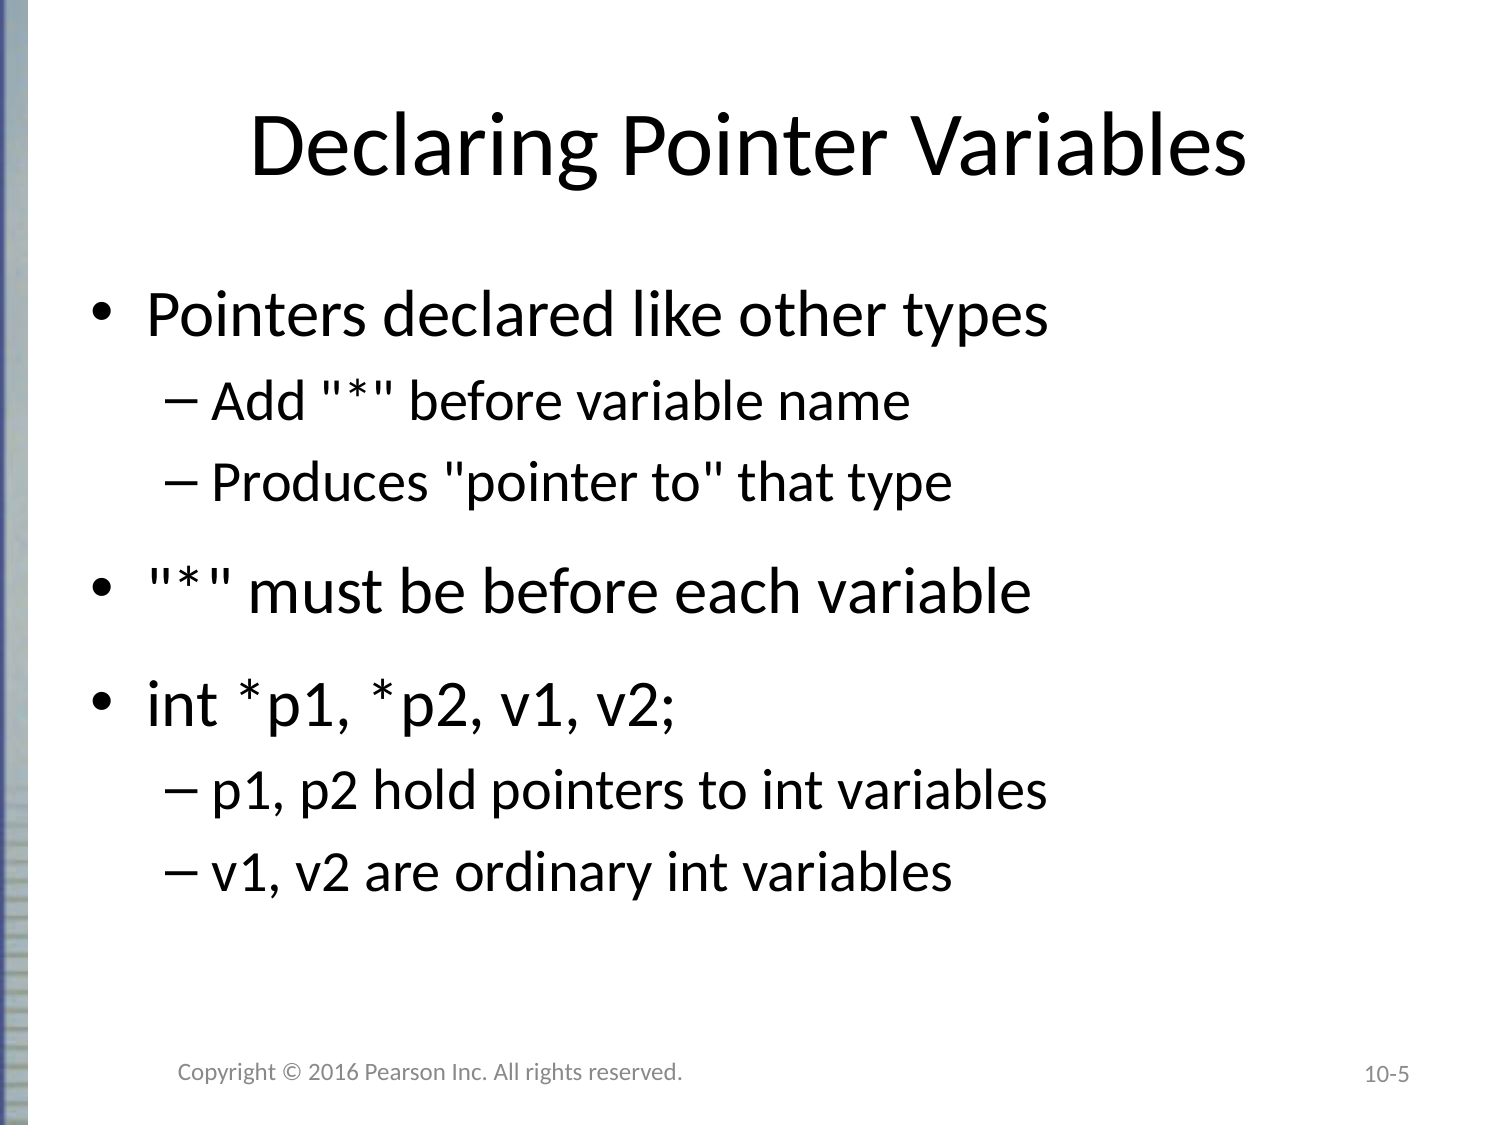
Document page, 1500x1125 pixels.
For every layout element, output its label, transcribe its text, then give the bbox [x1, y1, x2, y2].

picture [0, 0, 28, 1125]
footer Copyright © 2016 Pearson Inc. All rights reserved. [75, 1040, 788, 1100]
title Declaring Pointer Variables [75, 45, 1425, 233]
list Pointers declared like other types Add "*" before variable name Produces "pointer to" that type "*" must be before each variable int *p1, *p2, v1, v2; p1, p2 hold pointers to int variables v1, v2 are ordinary int variables [75, 262, 1425, 1005]
slide_number 10-5 [1074, 1042, 1425, 1103]
